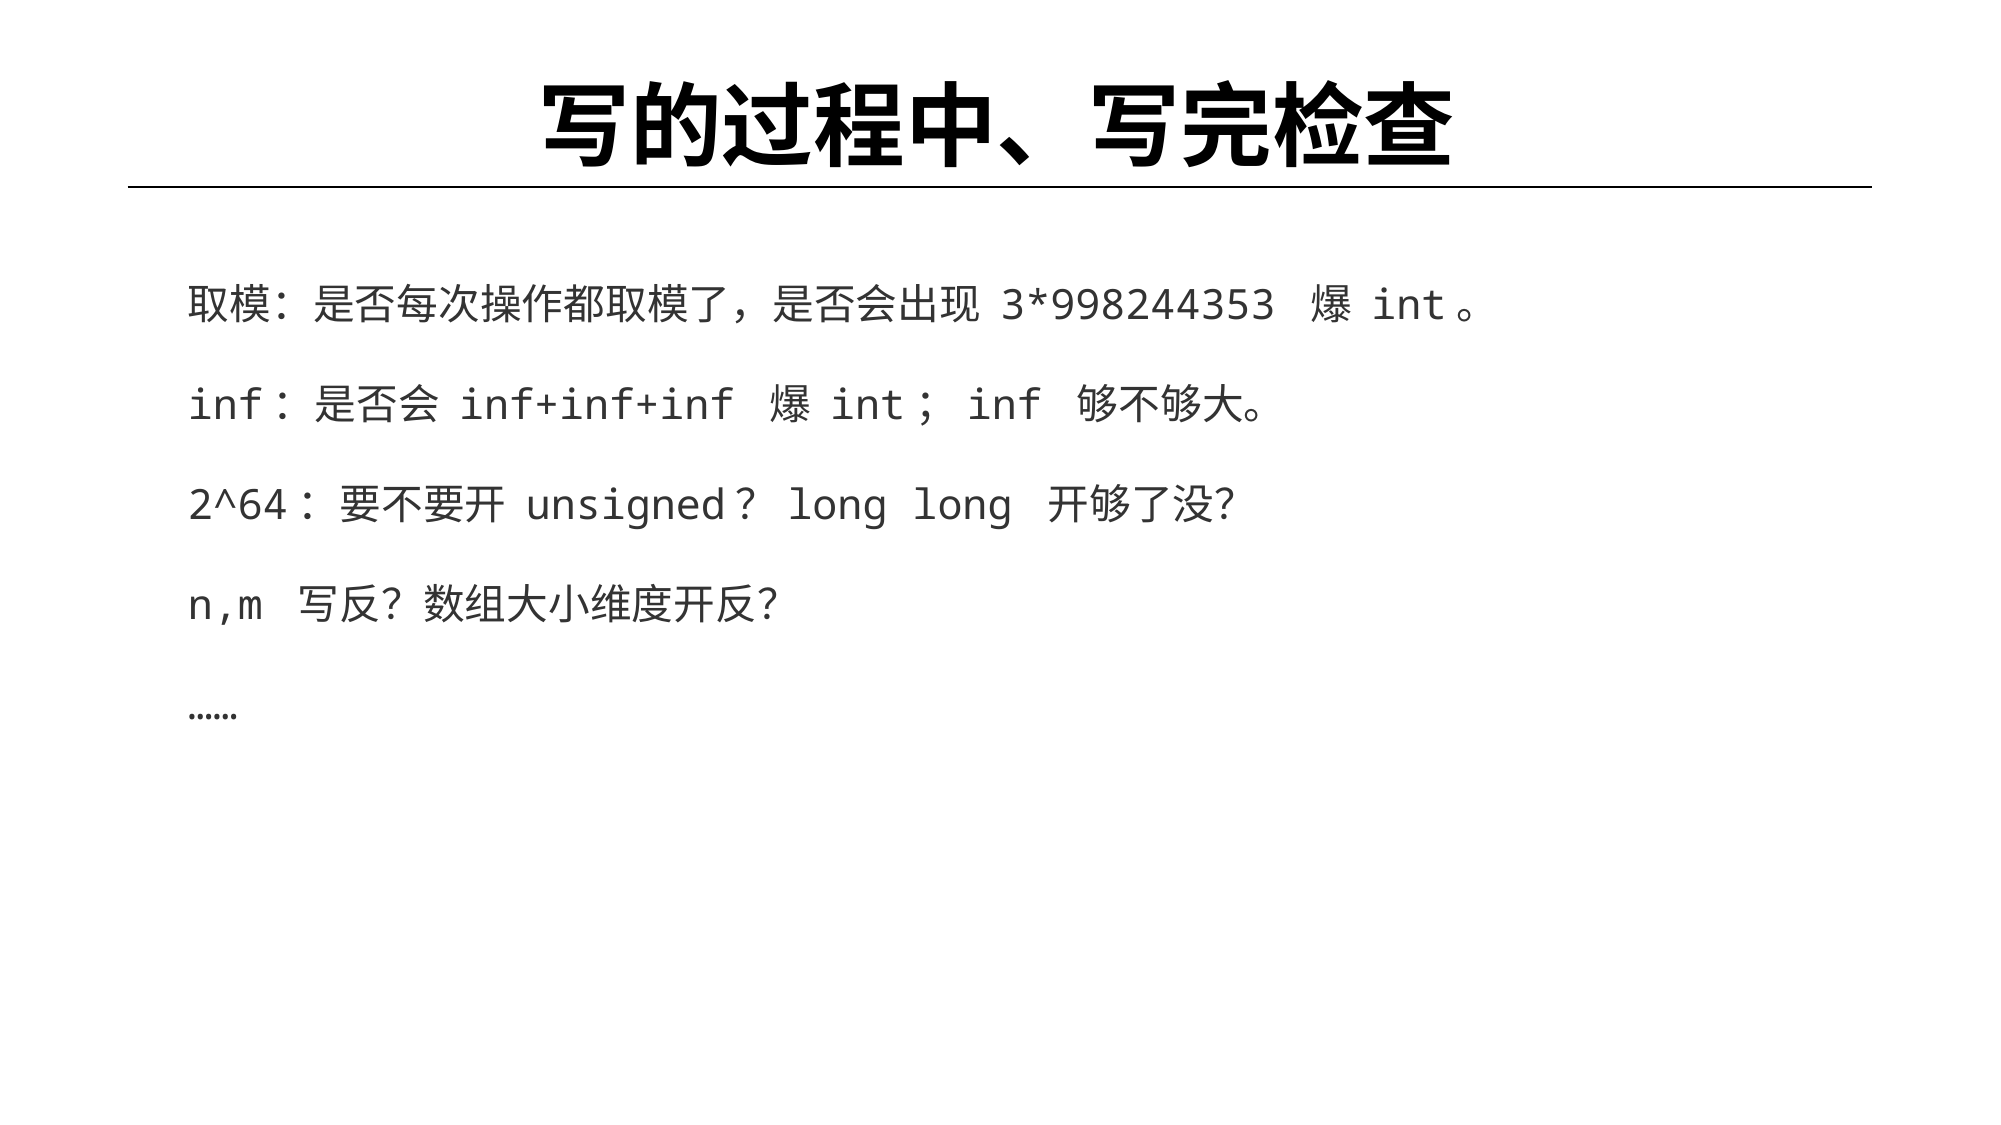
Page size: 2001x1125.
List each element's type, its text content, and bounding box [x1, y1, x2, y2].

title 写的过程中、写完检查 [122, 35, 1873, 188]
text_box 取模：是否每次操作都取模了，是否会出现 3*998244353 爆 int。 inf：是否会 inf+inf+inf 爆 int；inf 够不够大。 2^64：要不要开 unsigned？long long 开够了没？ n,m 写反？数组大小维度开反？ …… [173, 270, 1931, 736]
